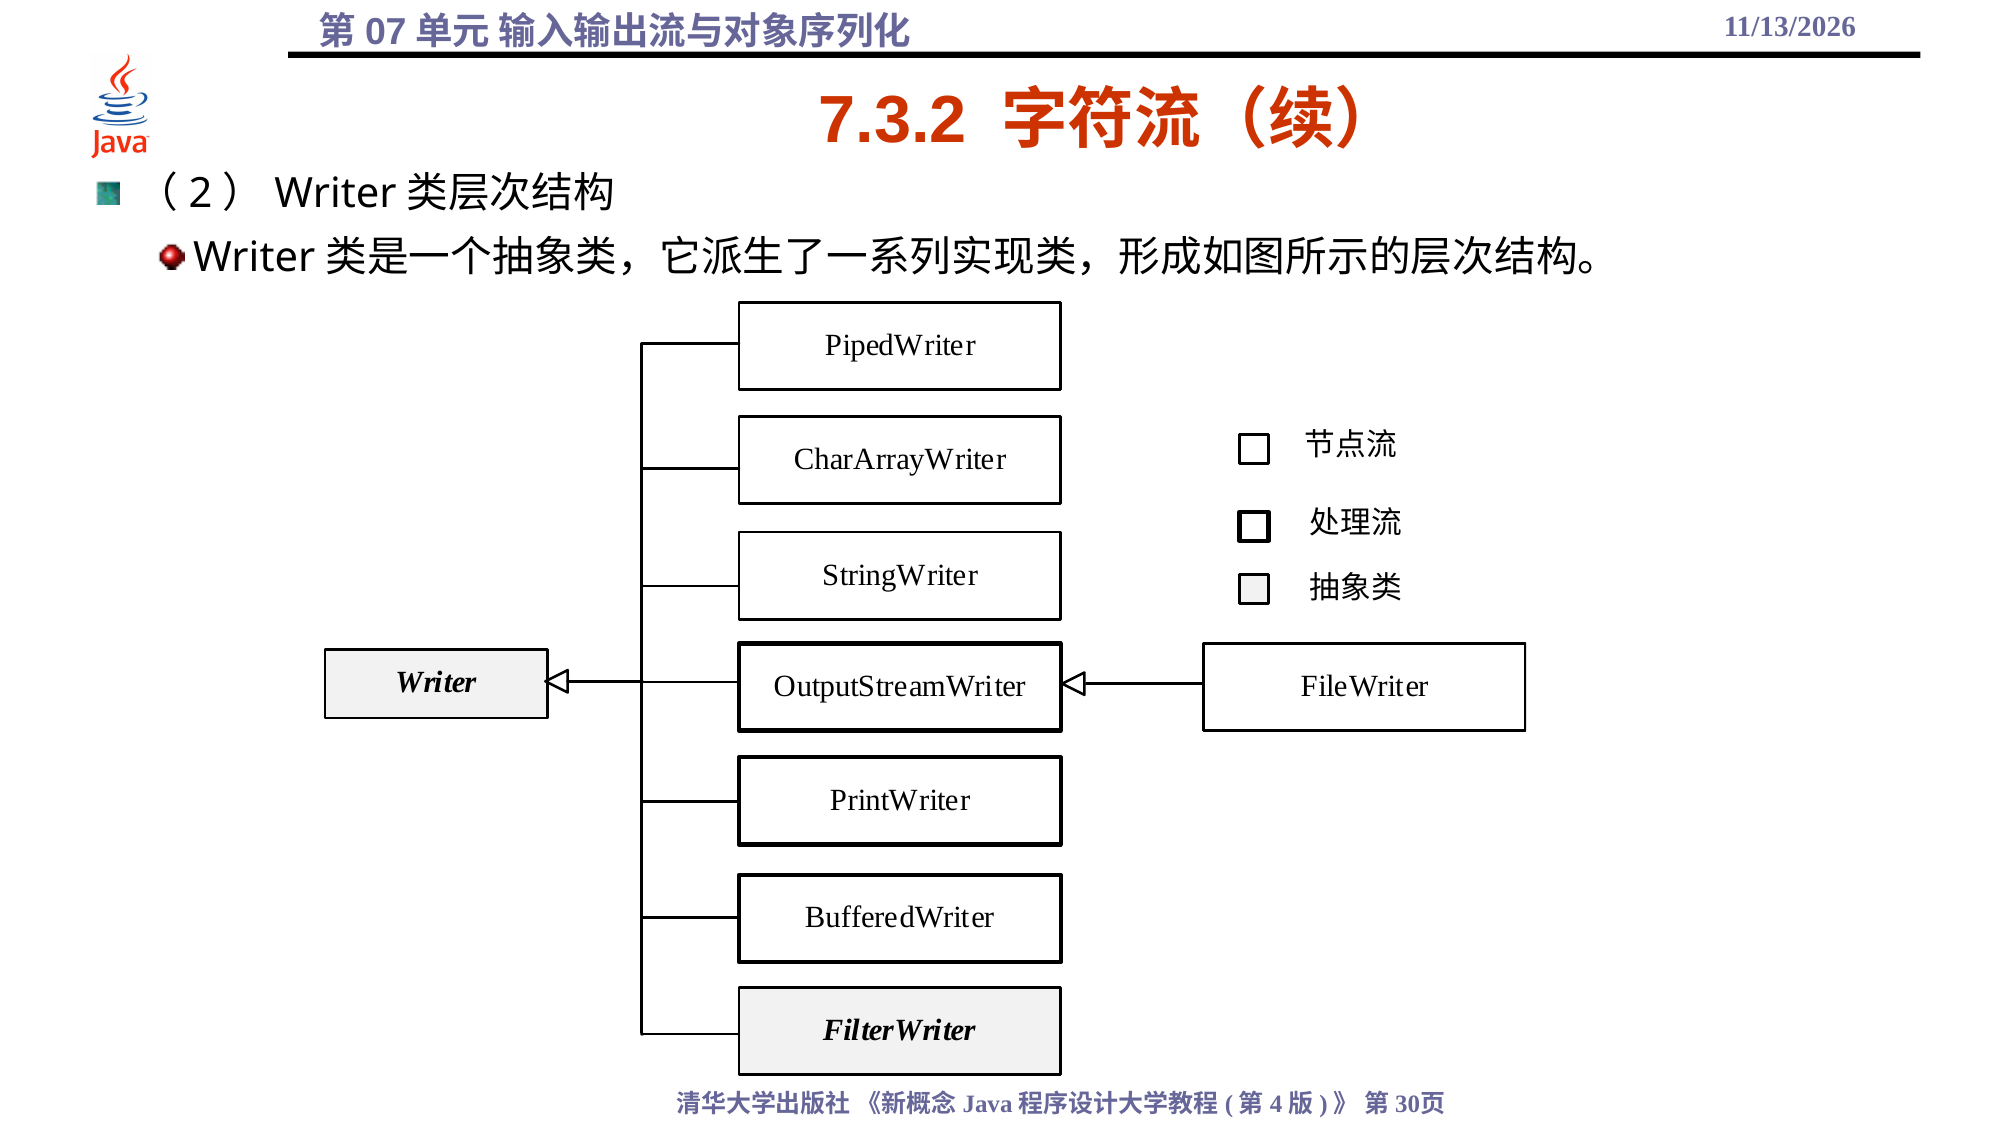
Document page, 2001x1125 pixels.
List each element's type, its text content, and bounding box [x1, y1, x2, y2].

title 7.3.2 字符流（续） [272, 63, 1949, 164]
picture [90, 175, 120, 205]
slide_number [1579, 0, 2000, 48]
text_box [319, 297, 1527, 1077]
list （2）Writer类层次结构 Writer类是一个抽象类，它派生了一系列实现类，形成如图所示的层次结构。 [0, 157, 1865, 958]
picture [90, 53, 151, 157]
picture [155, 240, 185, 270]
